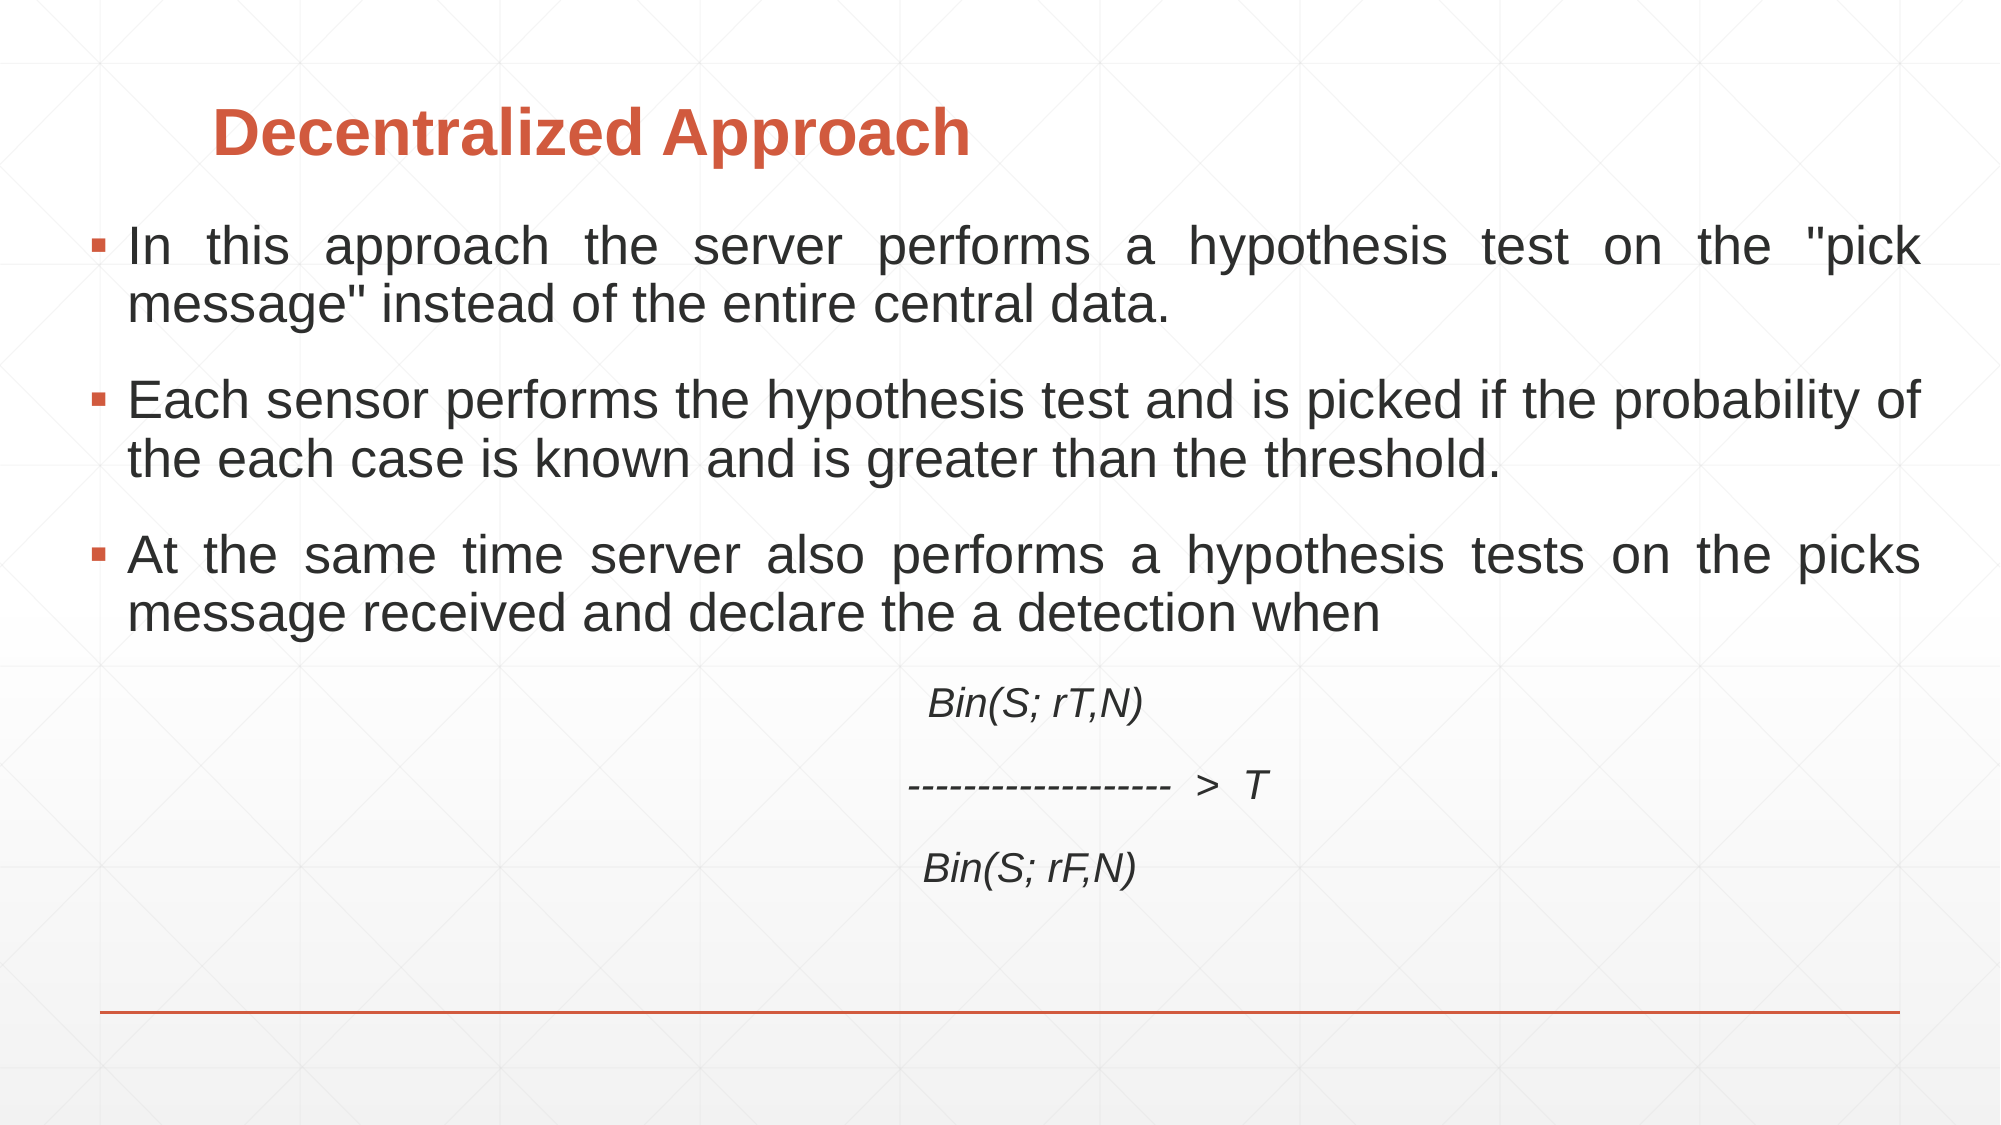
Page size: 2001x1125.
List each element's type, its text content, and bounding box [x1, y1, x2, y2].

text_box In this approach the server performs a hypothesis test on the "pick message" instead of the entire central data. Each sensor performs the hypothesis test and is picked if the probability of the each case is known and is greater than the threshold. At the same time server also performs a hypothesis tests on the picks message received and declare the a detection when Bin(S; rT,N) ------------------- > T Bin(S; rF,N) [75, 209, 1940, 993]
title Decentralized Approach [197, 31, 1773, 178]
